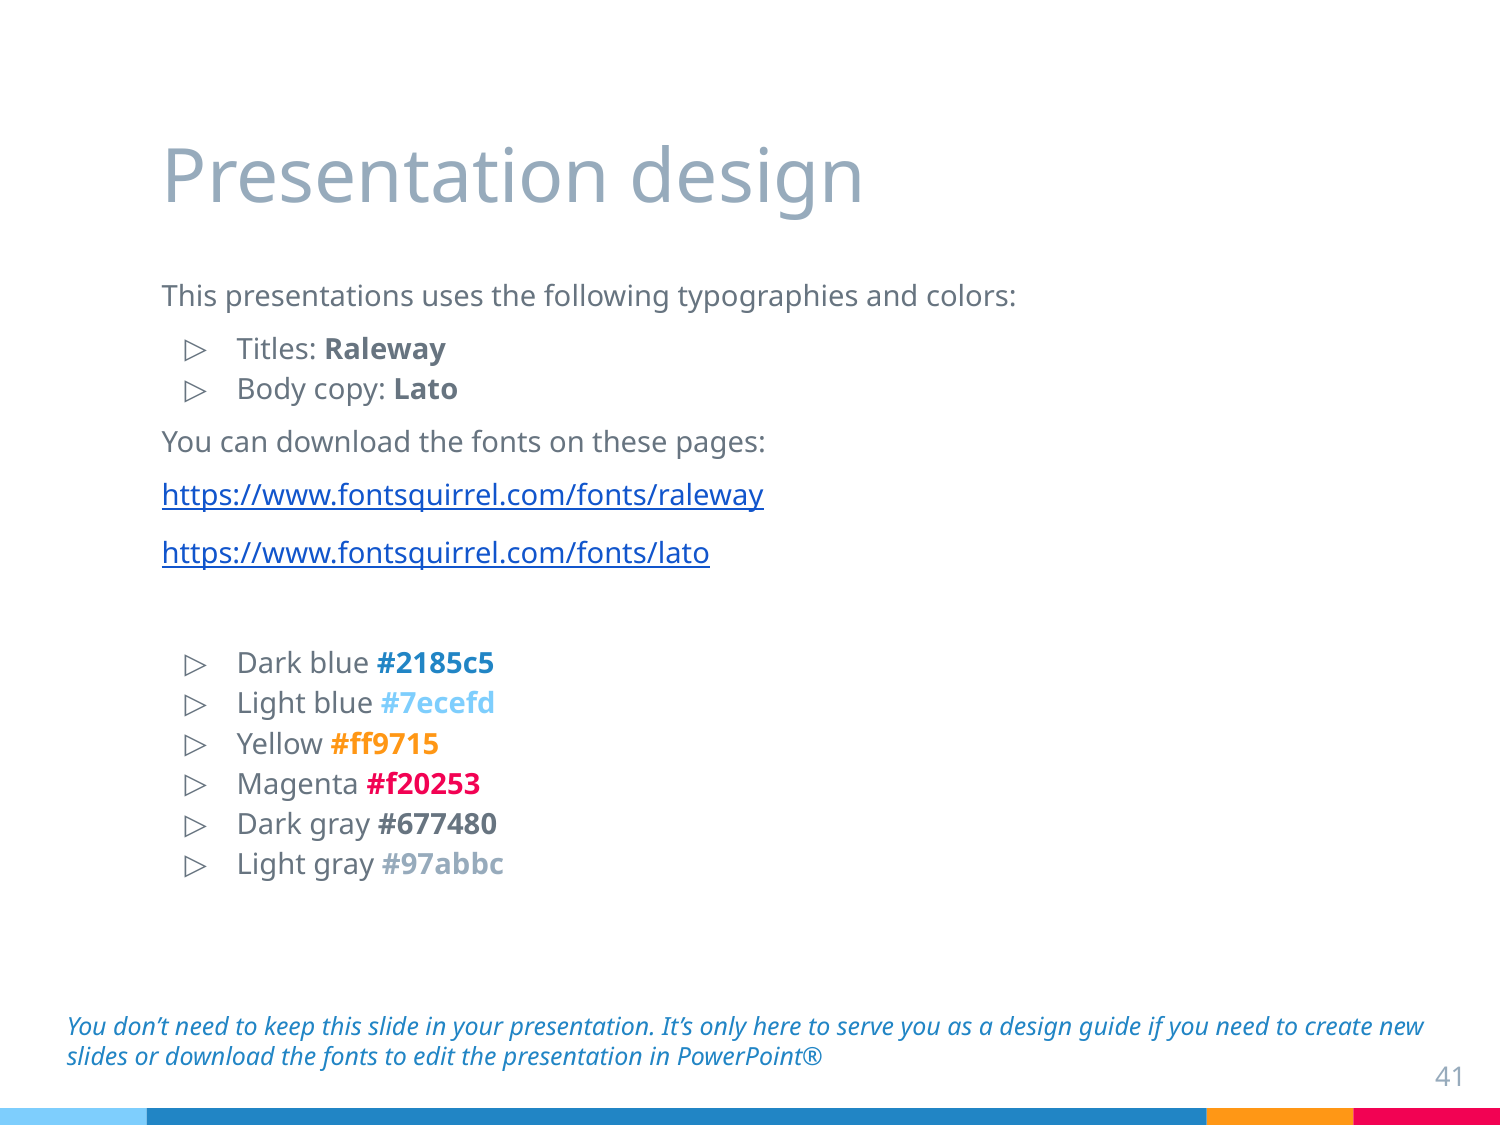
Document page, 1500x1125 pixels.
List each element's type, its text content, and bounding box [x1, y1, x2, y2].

text_box You don’t need to keep this slide in your presentation. It’s only here to serve you as a design guide if you need to create new slides or download the fonts to edit the presentation in PowerPoint® [51, 995, 1451, 1114]
title Presentation design [146, 45, 1207, 233]
list This presentations uses the following typographies and colors: Titles: Raleway Body copy: Lato You can download the fonts on these pages: https://www.fontsquirrel.com/fonts/raleway https://www.fontsquirrel.com/fonts/lato Dark blue #2185c5 Light blue #7ecefd Yellow #ff9715 Magenta #f20253 Dark gray #677480 Light gray #97abbc [146, 262, 1207, 945]
slide_number 41 [1391, 1043, 1482, 1113]
